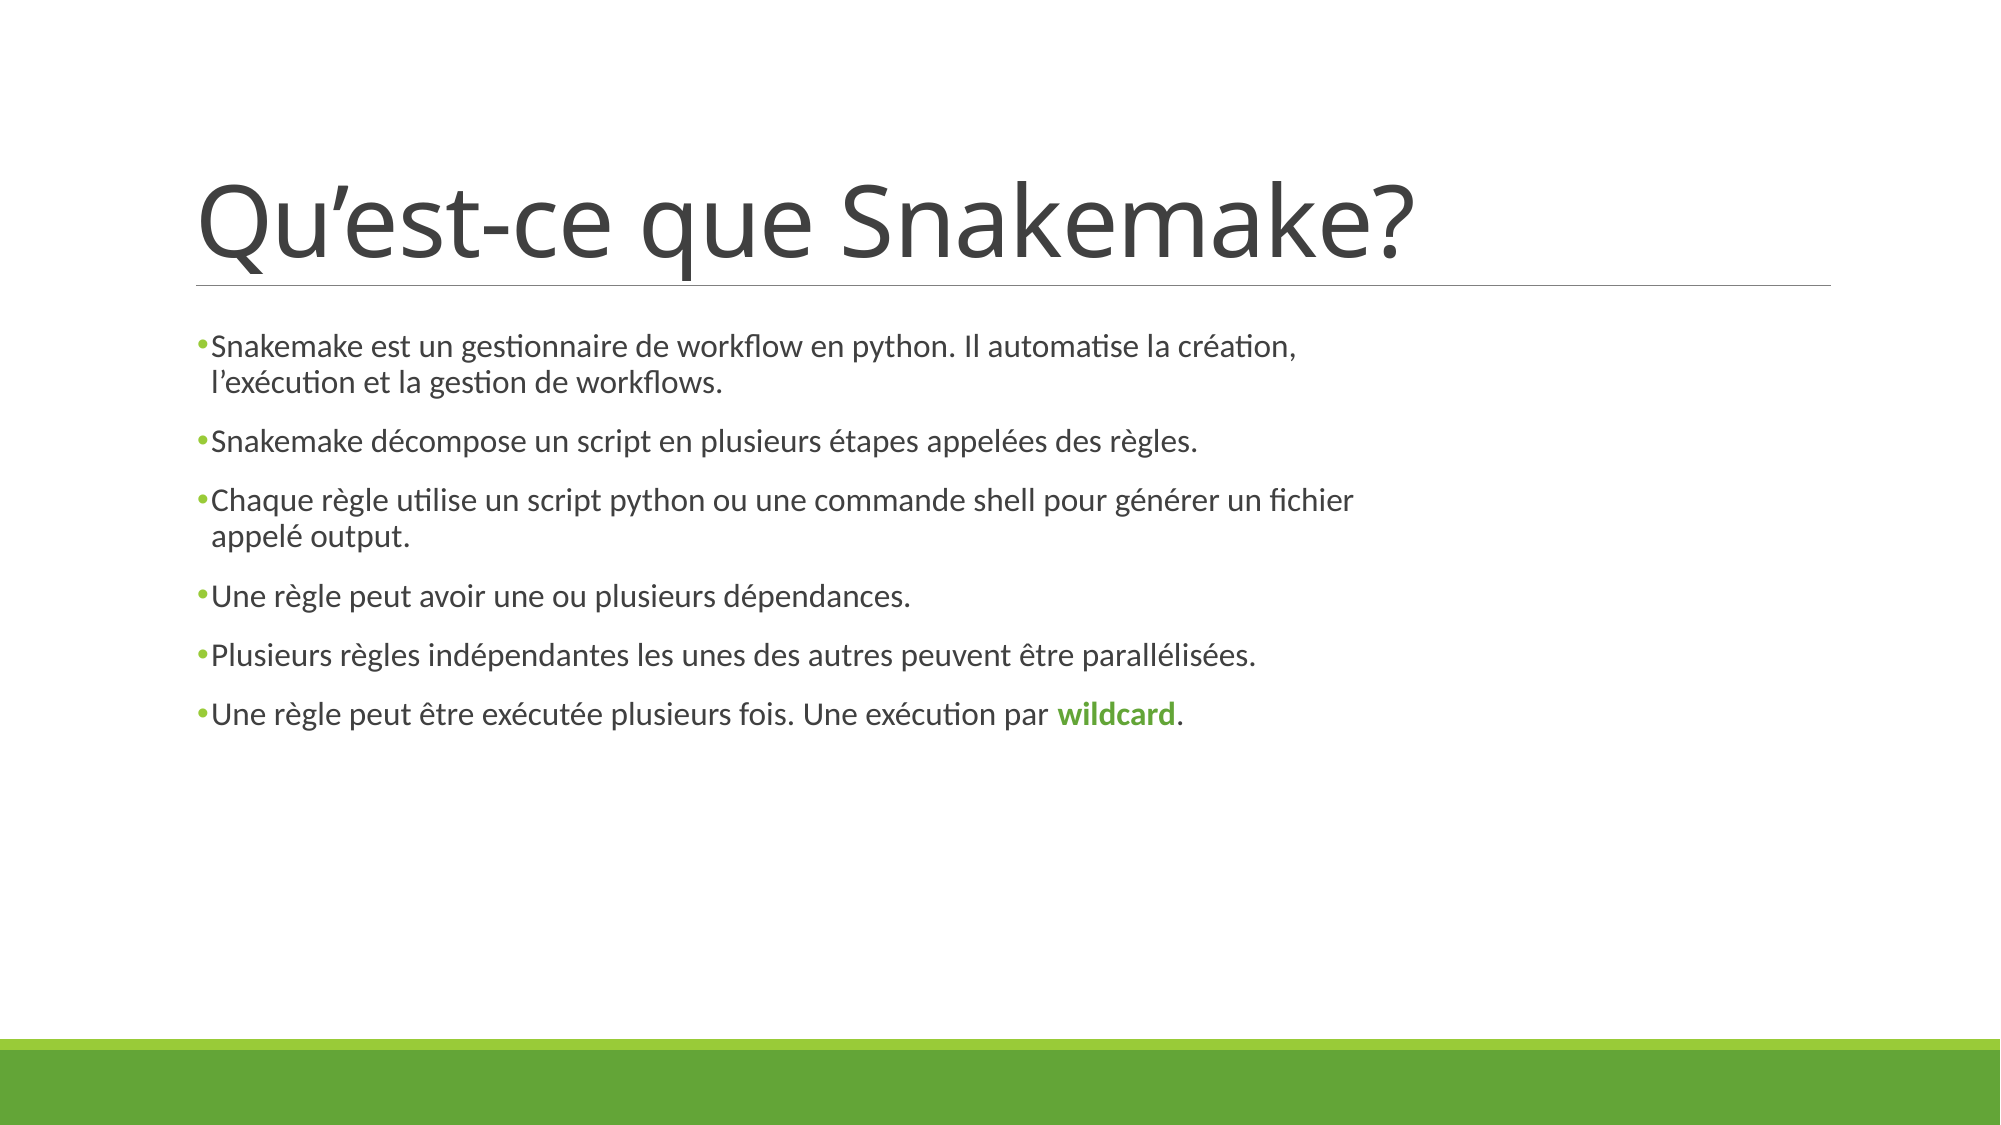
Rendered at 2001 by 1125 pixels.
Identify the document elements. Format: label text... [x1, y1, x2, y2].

list Snakemake est un gestionnaire de workflow en python. Il automatise la création, l’exécution et la gestion de workflows. Snakemake décompose un script en plusieurs étapes appelées des règles. Chaque règle utilise un script python ou une commande shell pour générer un fichier appelé output. Une règle peut avoir une ou plusieurs dépendances. Plusieurs règles indépendantes les unes des autres peuvent être parallélisées. Une règle peut être exécutée plusieurs fois. Une exécution par wildcard. [197, 321, 1399, 804]
title Qu’est-ce que Snakemake? [180, 47, 1830, 285]
